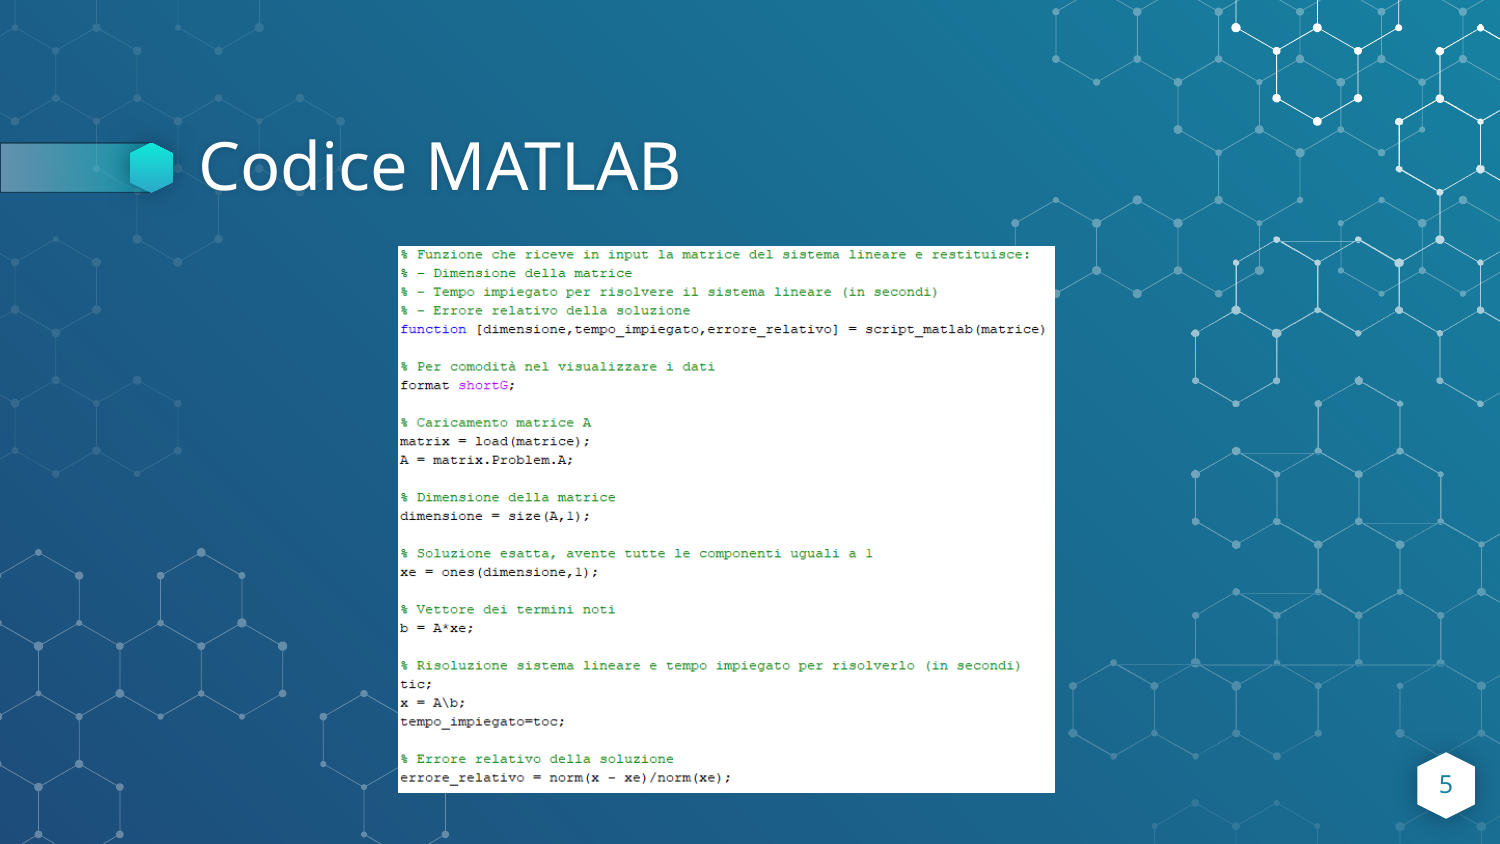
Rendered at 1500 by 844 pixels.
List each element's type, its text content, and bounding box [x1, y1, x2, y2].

picture [398, 245, 1055, 793]
slide_number 5 [1417, 752, 1475, 819]
title Codice MATLAB [198, 140, 1302, 198]
